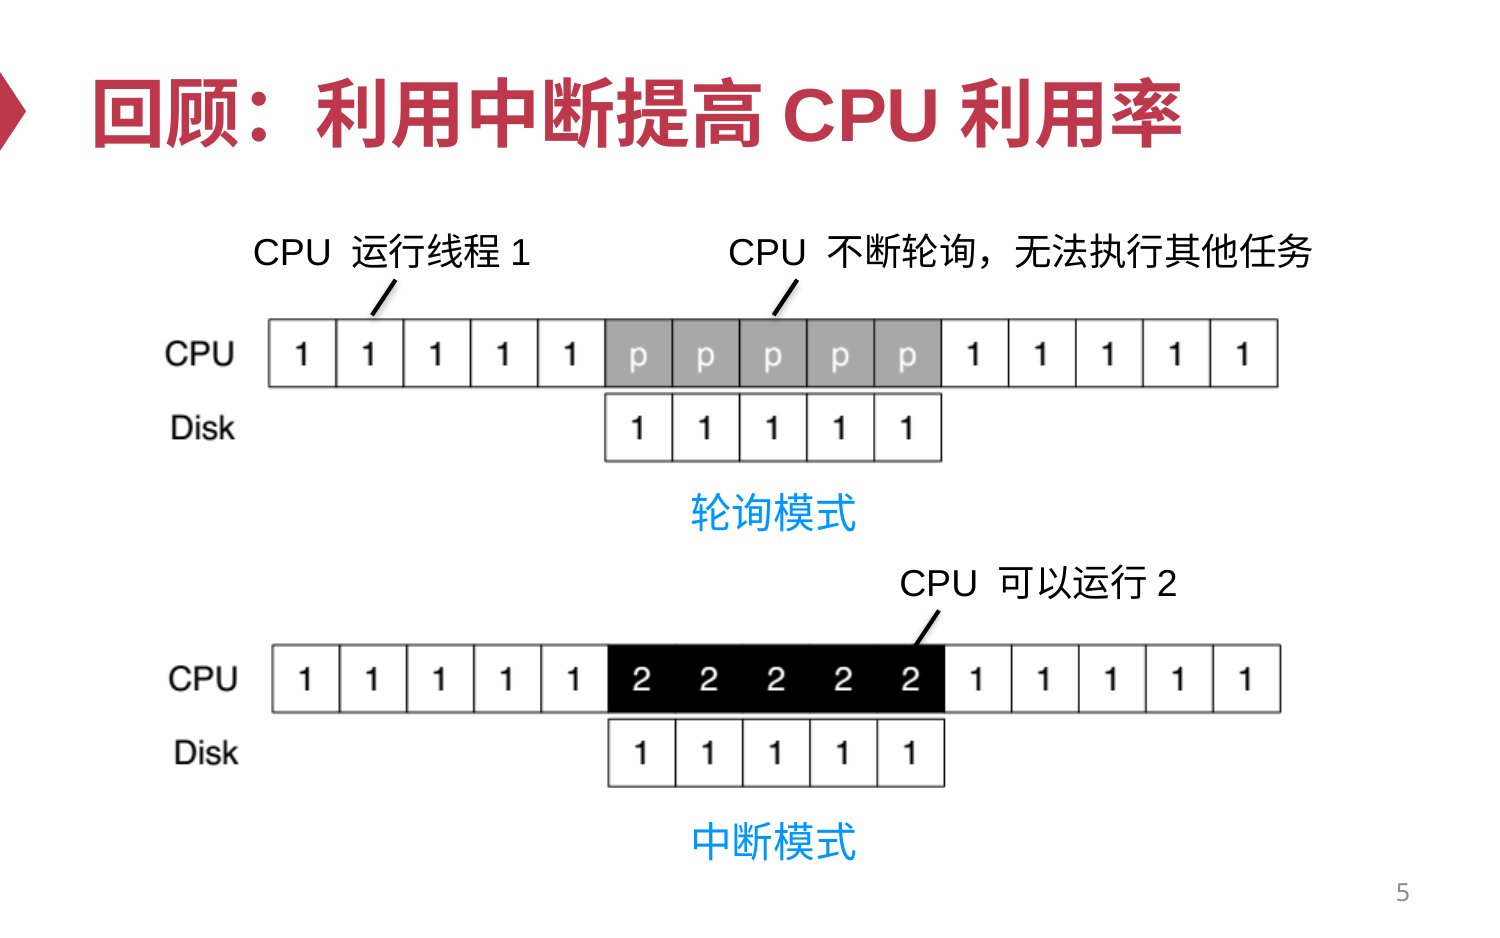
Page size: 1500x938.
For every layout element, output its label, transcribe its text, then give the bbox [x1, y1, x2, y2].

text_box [773, 279, 798, 316]
text_box CPU 不断轮询，无法执行其他任务 [713, 220, 1329, 281]
text_box 轮询模式 [464, 479, 1083, 556]
slide_number 5 [1074, 868, 1425, 919]
picture [157, 295, 1296, 471]
text_box CPU 运行线程1 [238, 220, 546, 281]
text_box CPU 可以运行2 [884, 551, 1193, 612]
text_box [371, 279, 396, 316]
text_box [915, 610, 940, 647]
picture [159, 627, 1291, 799]
title 回顾：利用中断提高CPU利用率 [75, 37, 1425, 186]
text_box 中断模式 [464, 808, 1083, 884]
